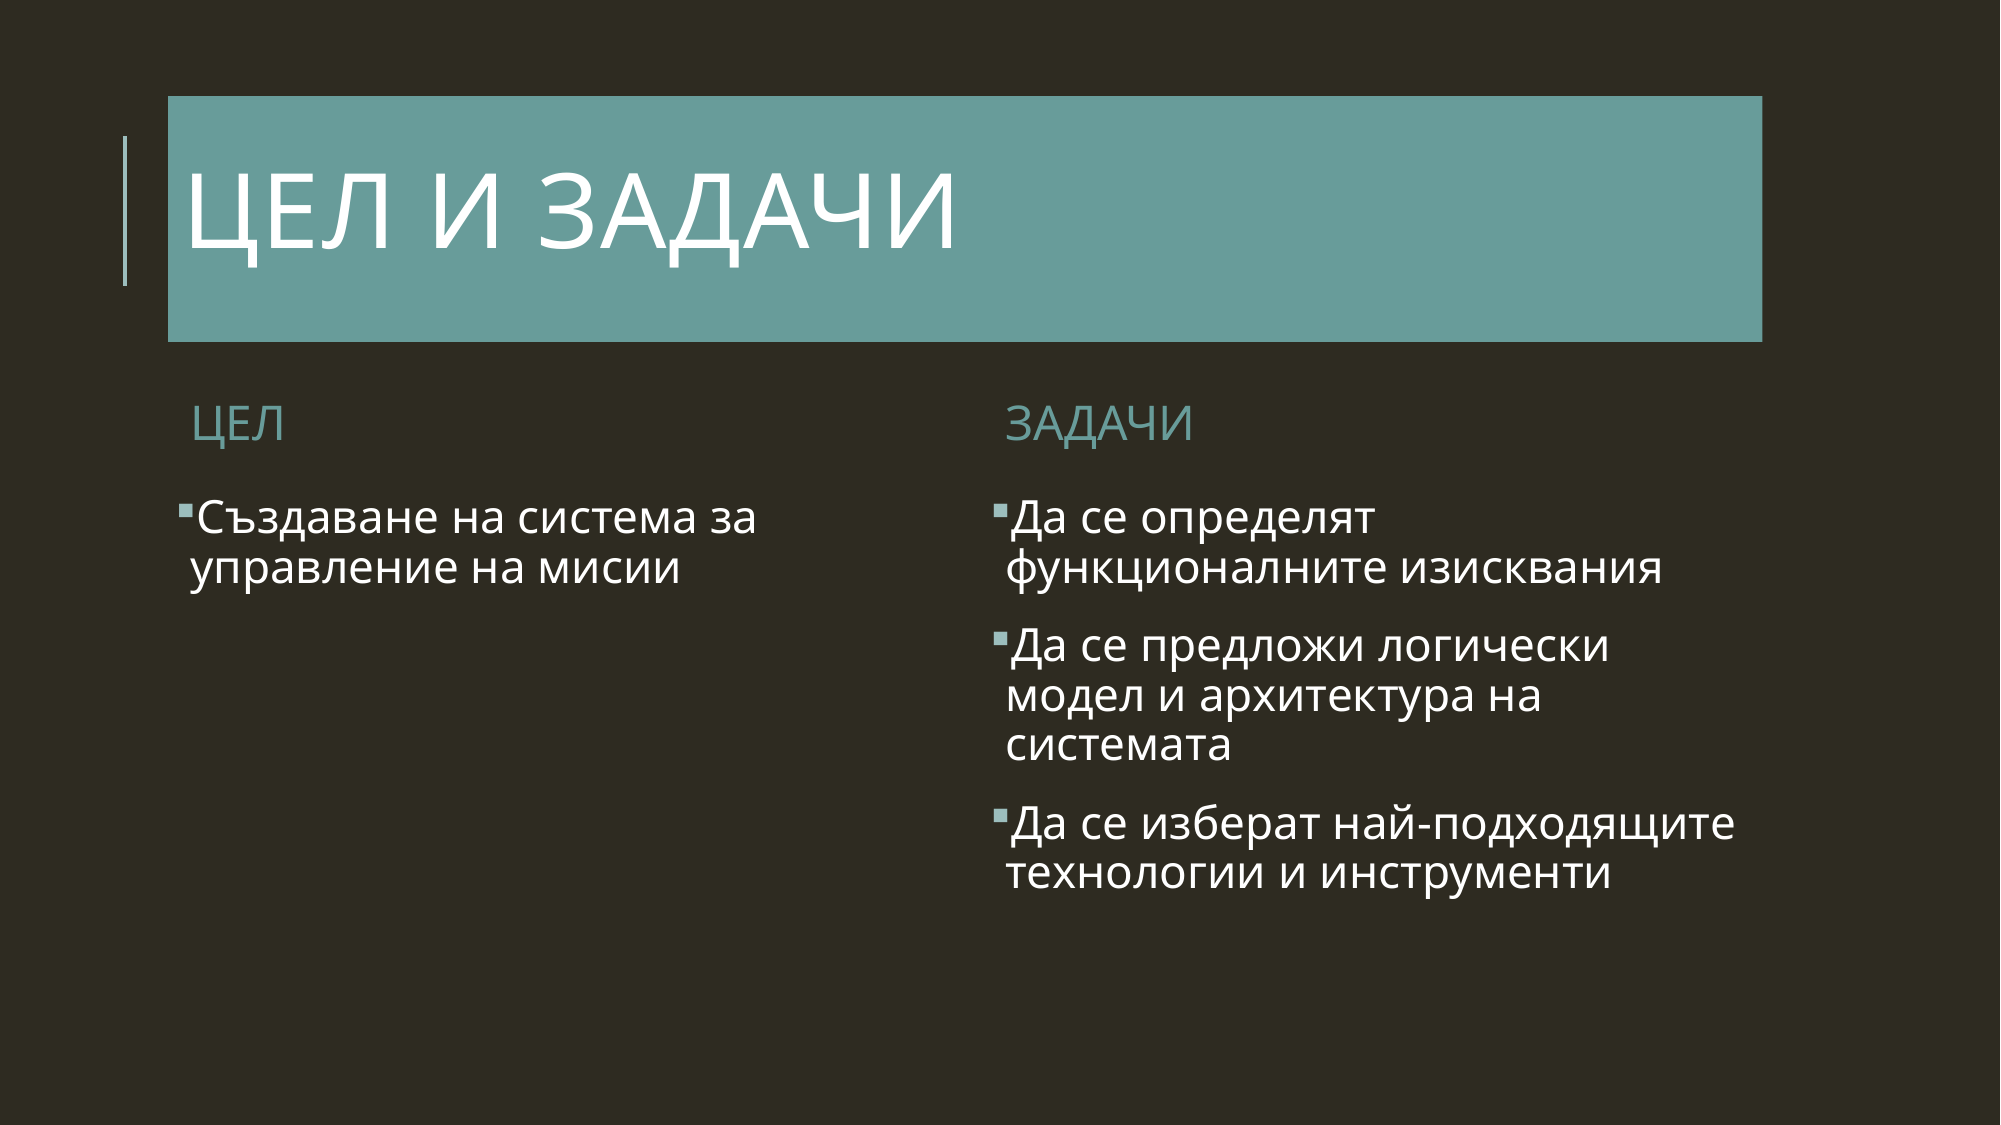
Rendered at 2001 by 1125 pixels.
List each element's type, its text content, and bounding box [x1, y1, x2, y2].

list Да се определят функционалните изисквания Да се предложи логически модел и архитектура на системата Да се изберат най-подходящите технологии и инструменти [982, 486, 1763, 1035]
list ЦЕЛ [168, 357, 948, 486]
list Създаване на система за управление на мисии [168, 486, 948, 1035]
title Цел и задачи [168, 96, 1763, 342]
list ЗАДАЧИ [982, 357, 1763, 486]
